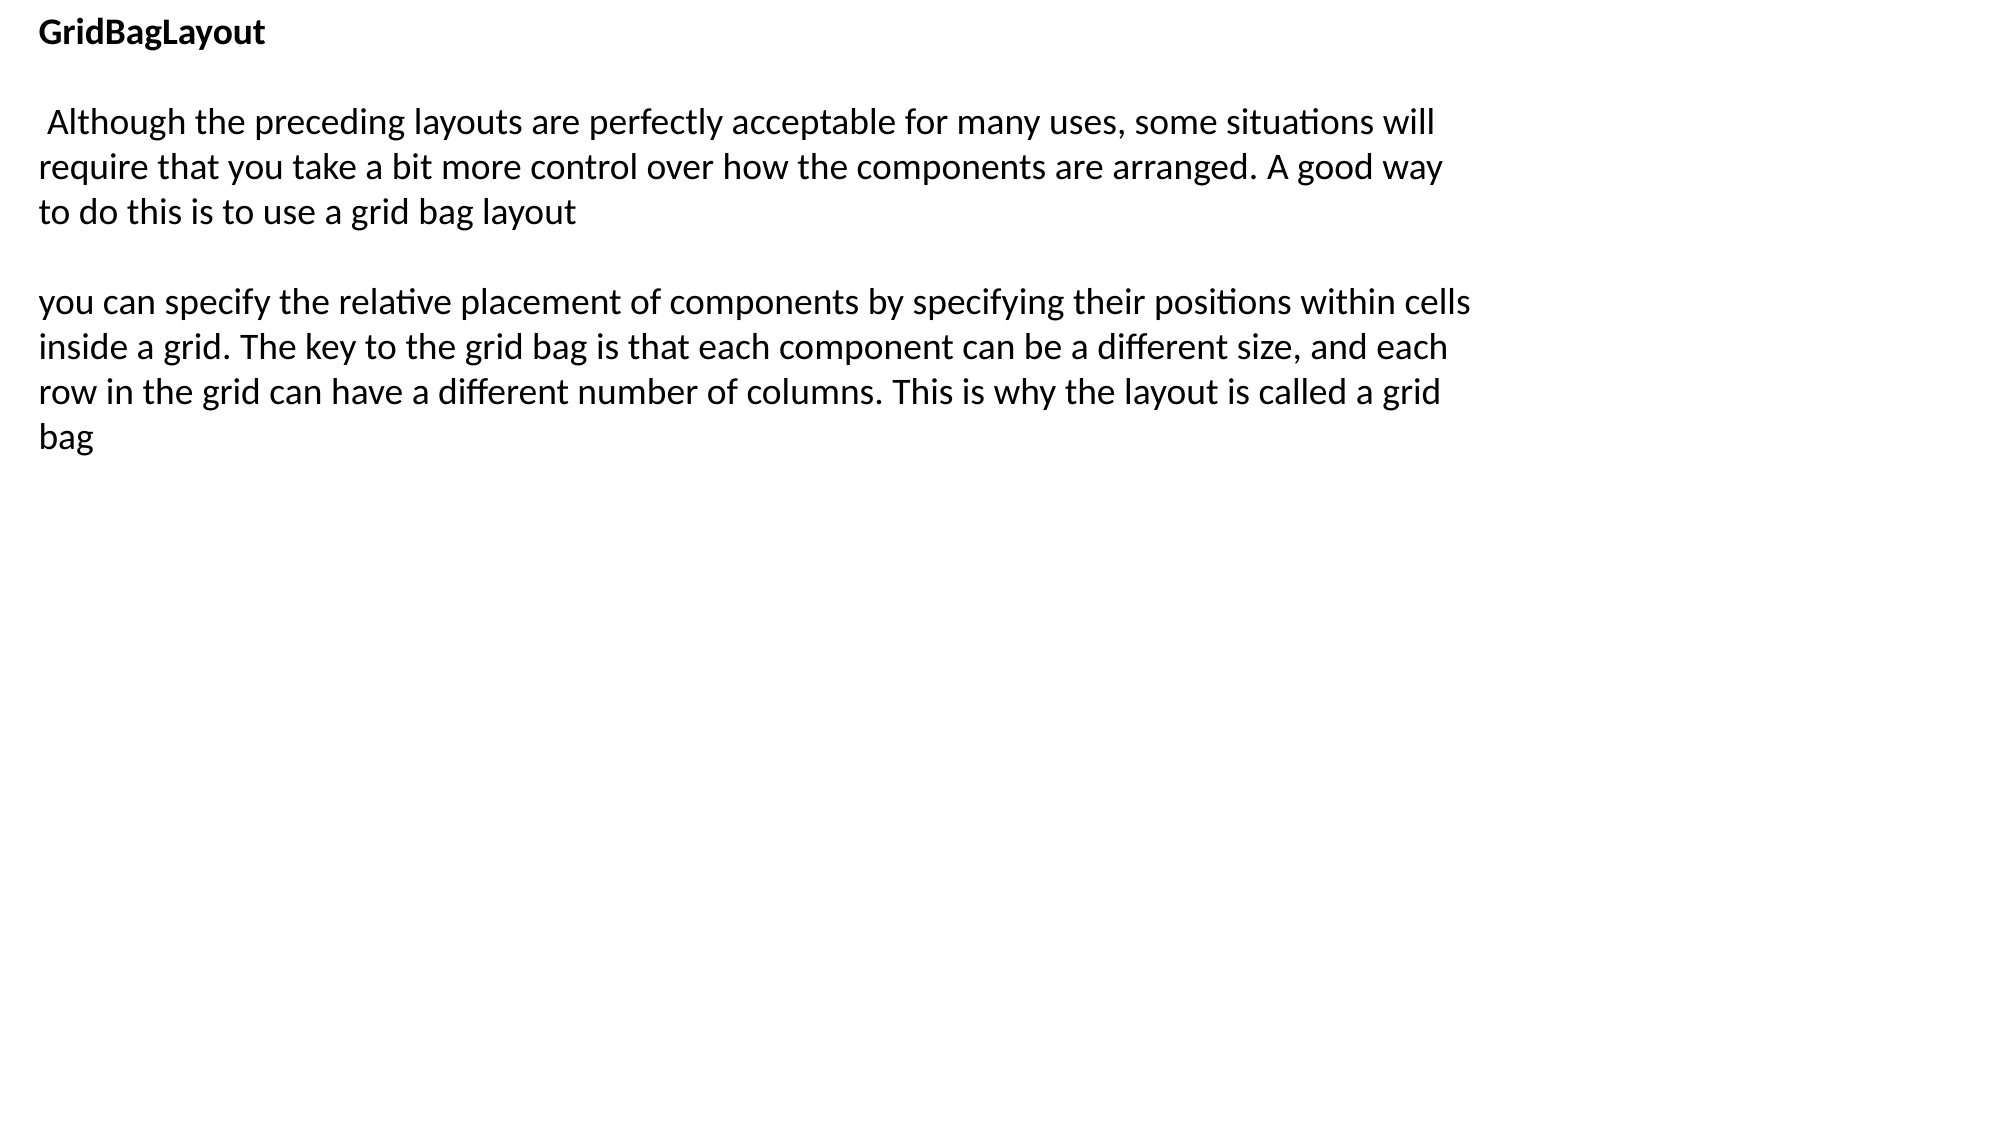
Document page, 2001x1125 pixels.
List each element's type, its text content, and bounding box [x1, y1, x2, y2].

text_box GridBagLayout Although the preceding layouts are perfectly acceptable for many uses, some situations will require that you take a bit more control over how the components are arranged. A good way to do this is to use a grid bag layout you can specify the relative placement of components by specifying their positions within cells inside a grid. The key to the grid bag is that each component can be a different size, and each row in the grid can have a different number of columns. This is why the layout is called a grid bag [23, 0, 1500, 510]
